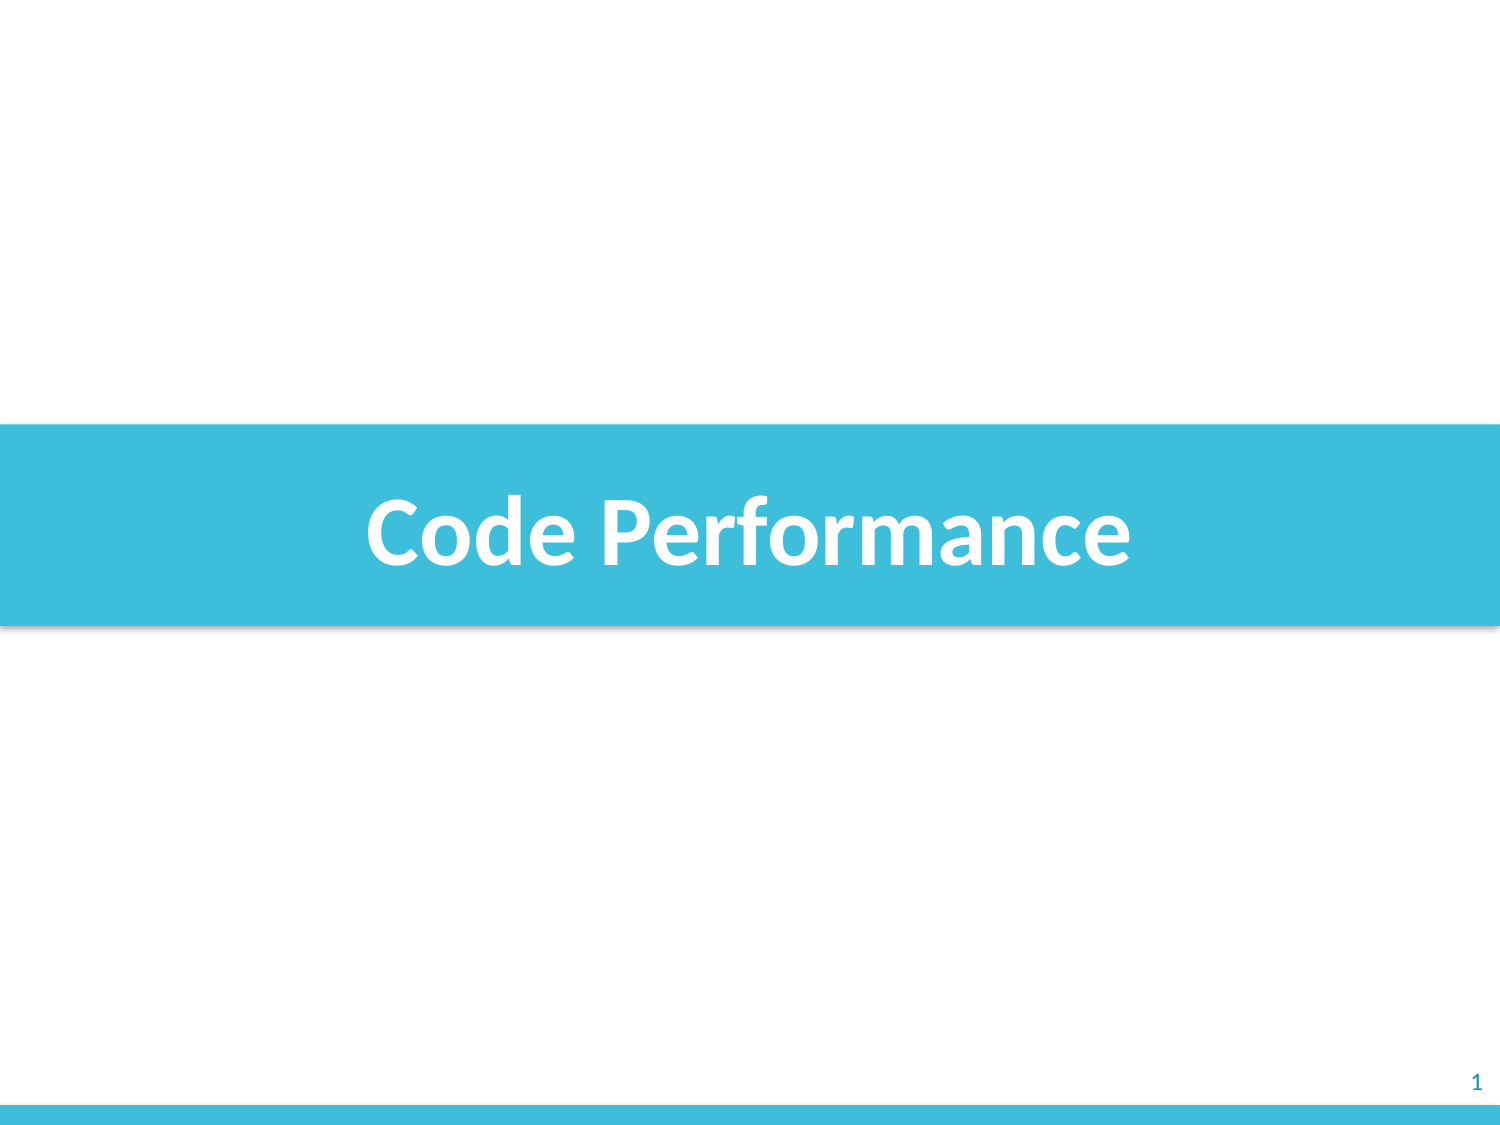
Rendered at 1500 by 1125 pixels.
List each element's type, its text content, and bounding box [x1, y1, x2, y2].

text_box Code Performance [0, 424, 1500, 627]
text_box 1 [1455, 1058, 1498, 1104]
text_box [0, 1104, 1500, 1125]
